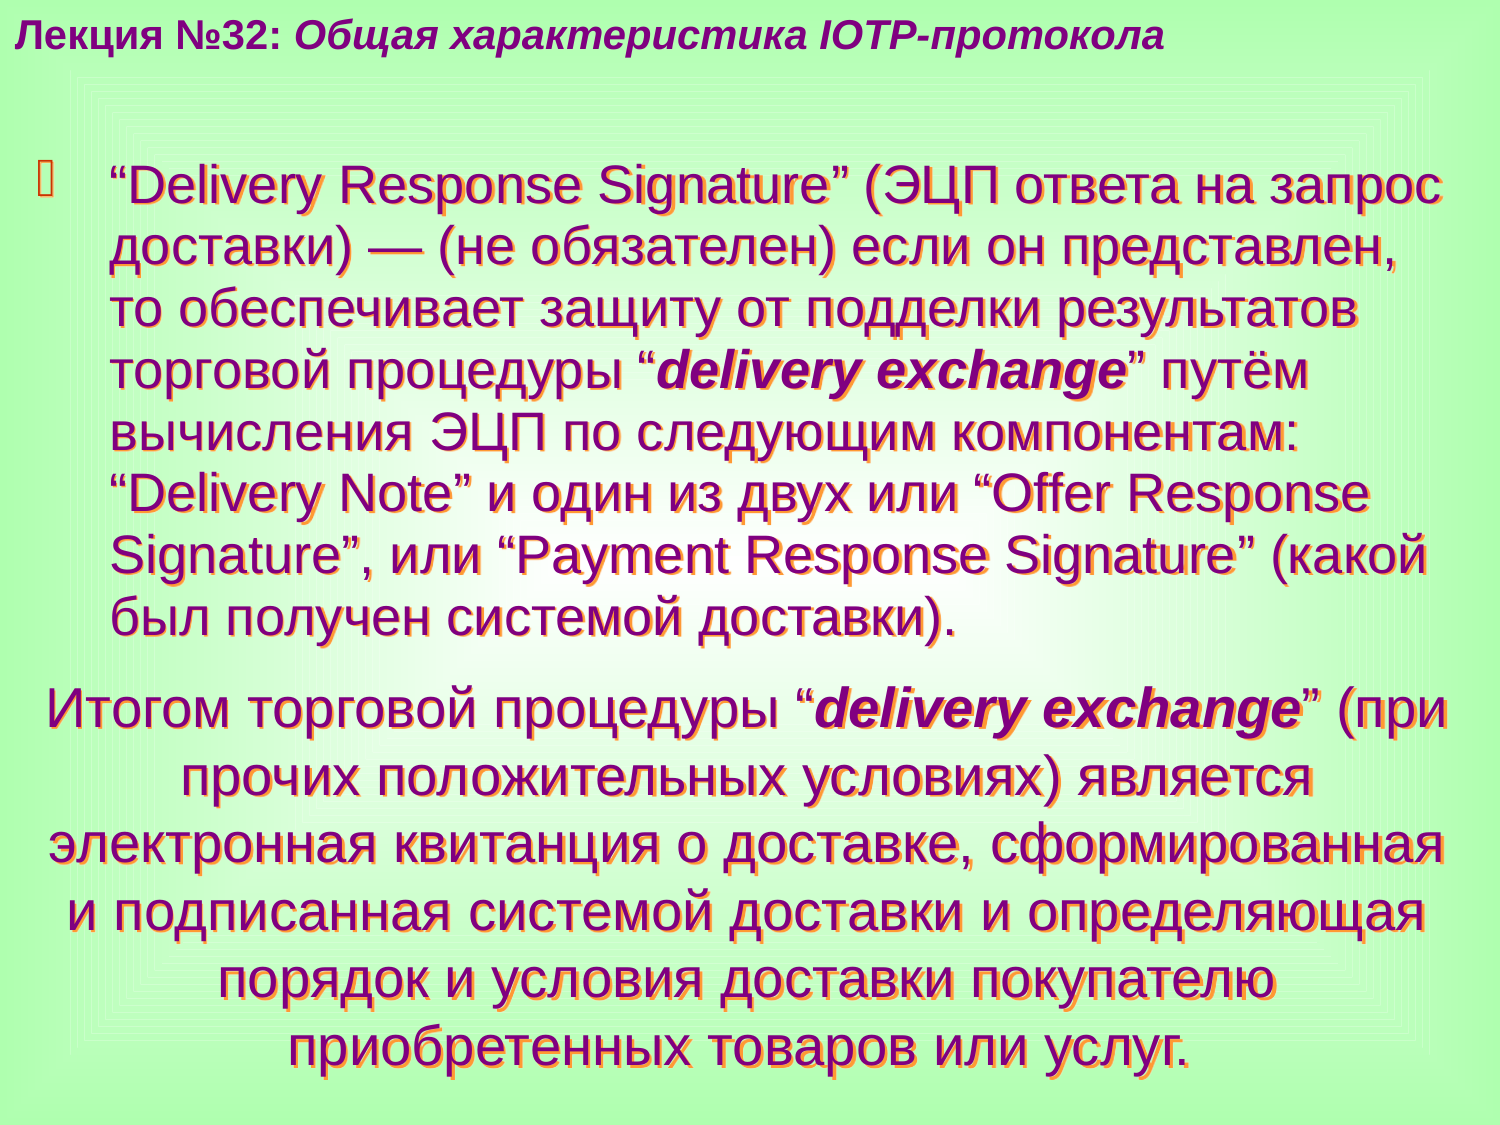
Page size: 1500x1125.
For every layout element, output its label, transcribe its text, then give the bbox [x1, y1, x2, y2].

text_box Итогом торговой процедуры “delivery exchange” (при прочих положительных условиях) является электронная квитанция о доставке, сформированная и подписанная системой доставки и определяющая порядок и условия доставки покупателю приобретенных товаров или услуг. [36, 671, 1458, 1077]
text_box Лекция №32: Общая характеристика IOTP-протокола [0, 0, 1500, 65]
text_box “Delivery Response Signature” (ЭЦП ответа на запрос доставки) — (не обязателен) если он представлен, то обеспечивает защиту от подделки результатов торговой процедуры “delivery exchange” путём вычисления ЭЦП по следующим компонентам: “Delivery Note” и один из двух или “Offer Response Signature”, или “Payment Response Signature” (какой был получен системой доставки). [36, 153, 1460, 648]
